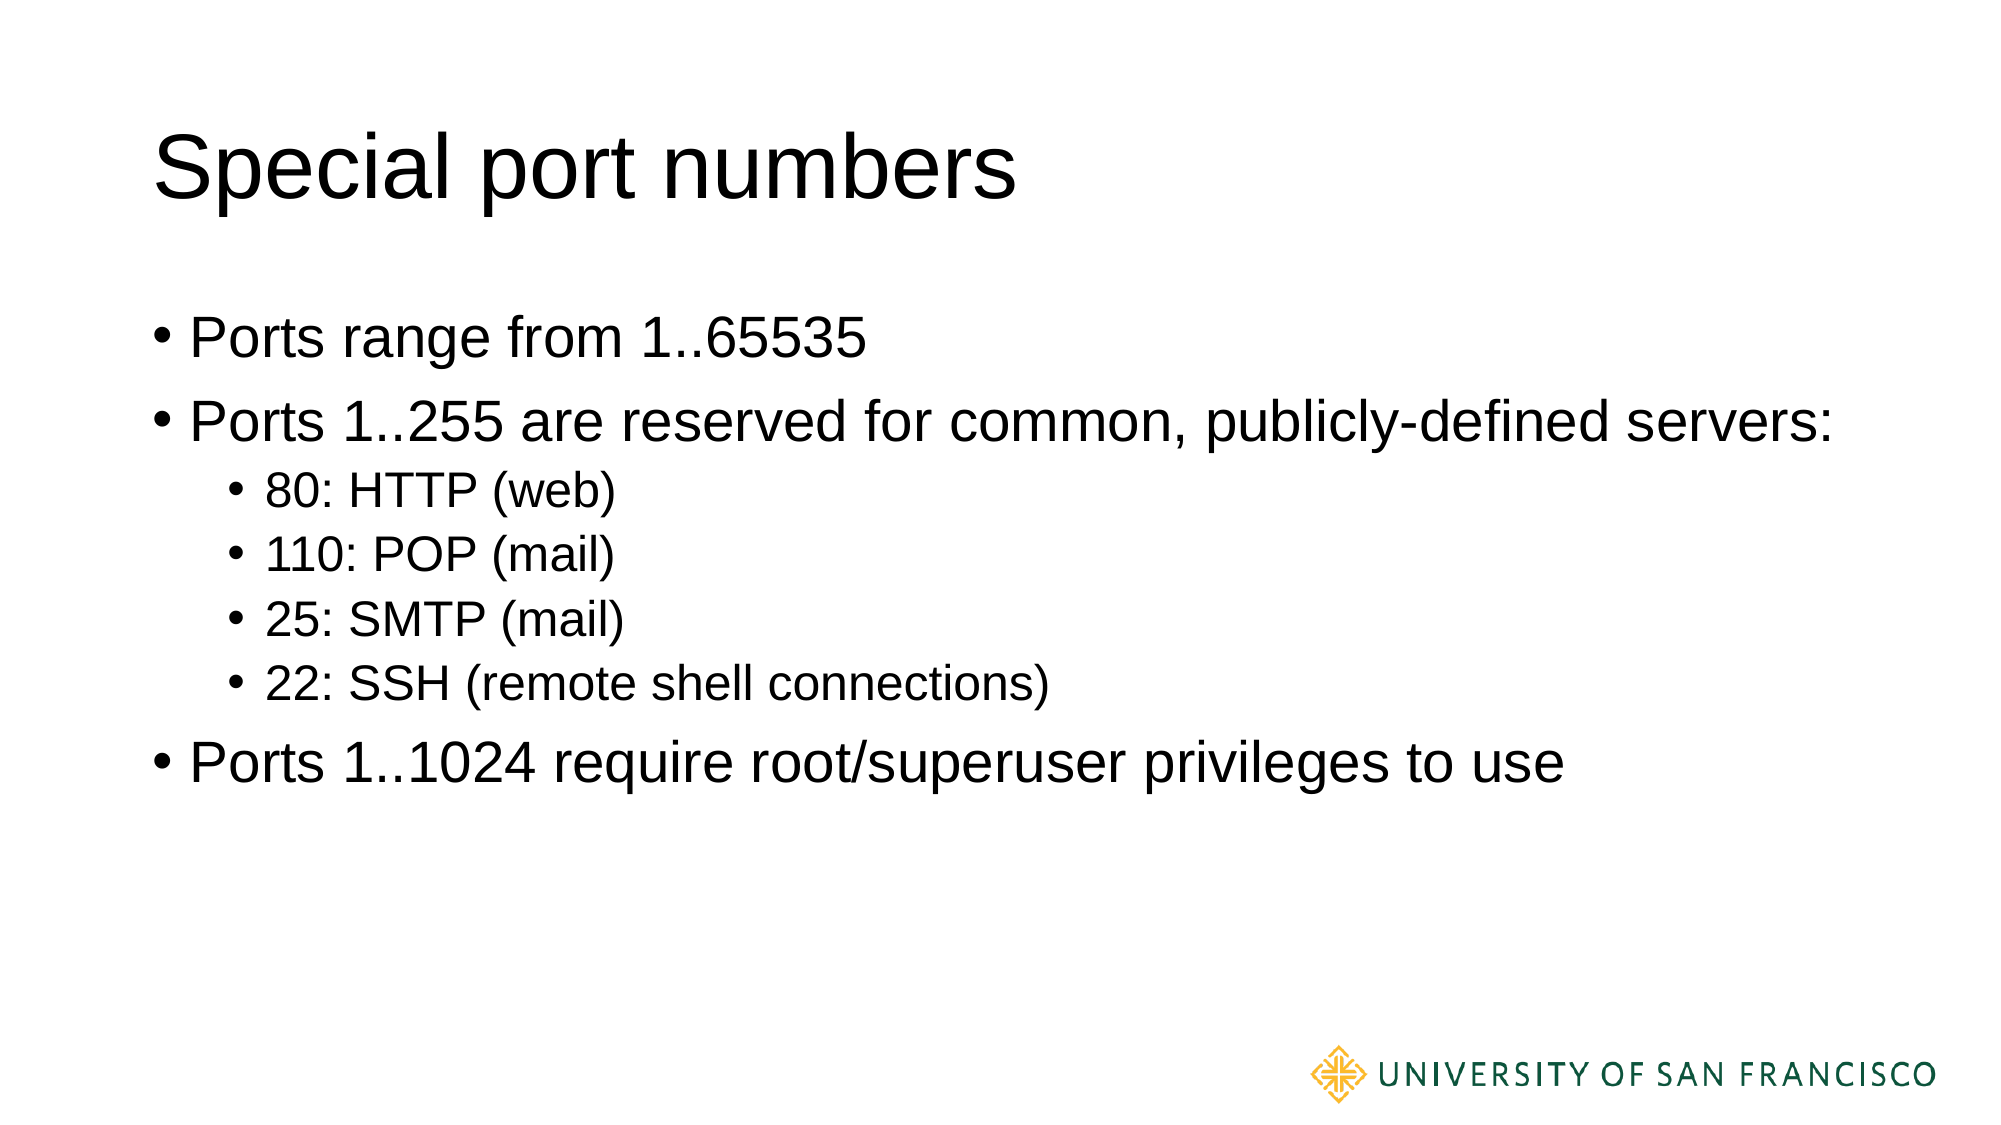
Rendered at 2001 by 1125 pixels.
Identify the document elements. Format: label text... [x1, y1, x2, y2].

title Special port numbers [137, 59, 1863, 278]
list Ports range from 1..65535 Ports 1..255 are reserved for common, publicly-defined servers: 80: HTTP (web) 110: POP (mail) 25: SMTP (mail) 22: SSH (remote shell connections) Ports 1..1024 require root/superuser privileges to use [137, 299, 1863, 1014]
